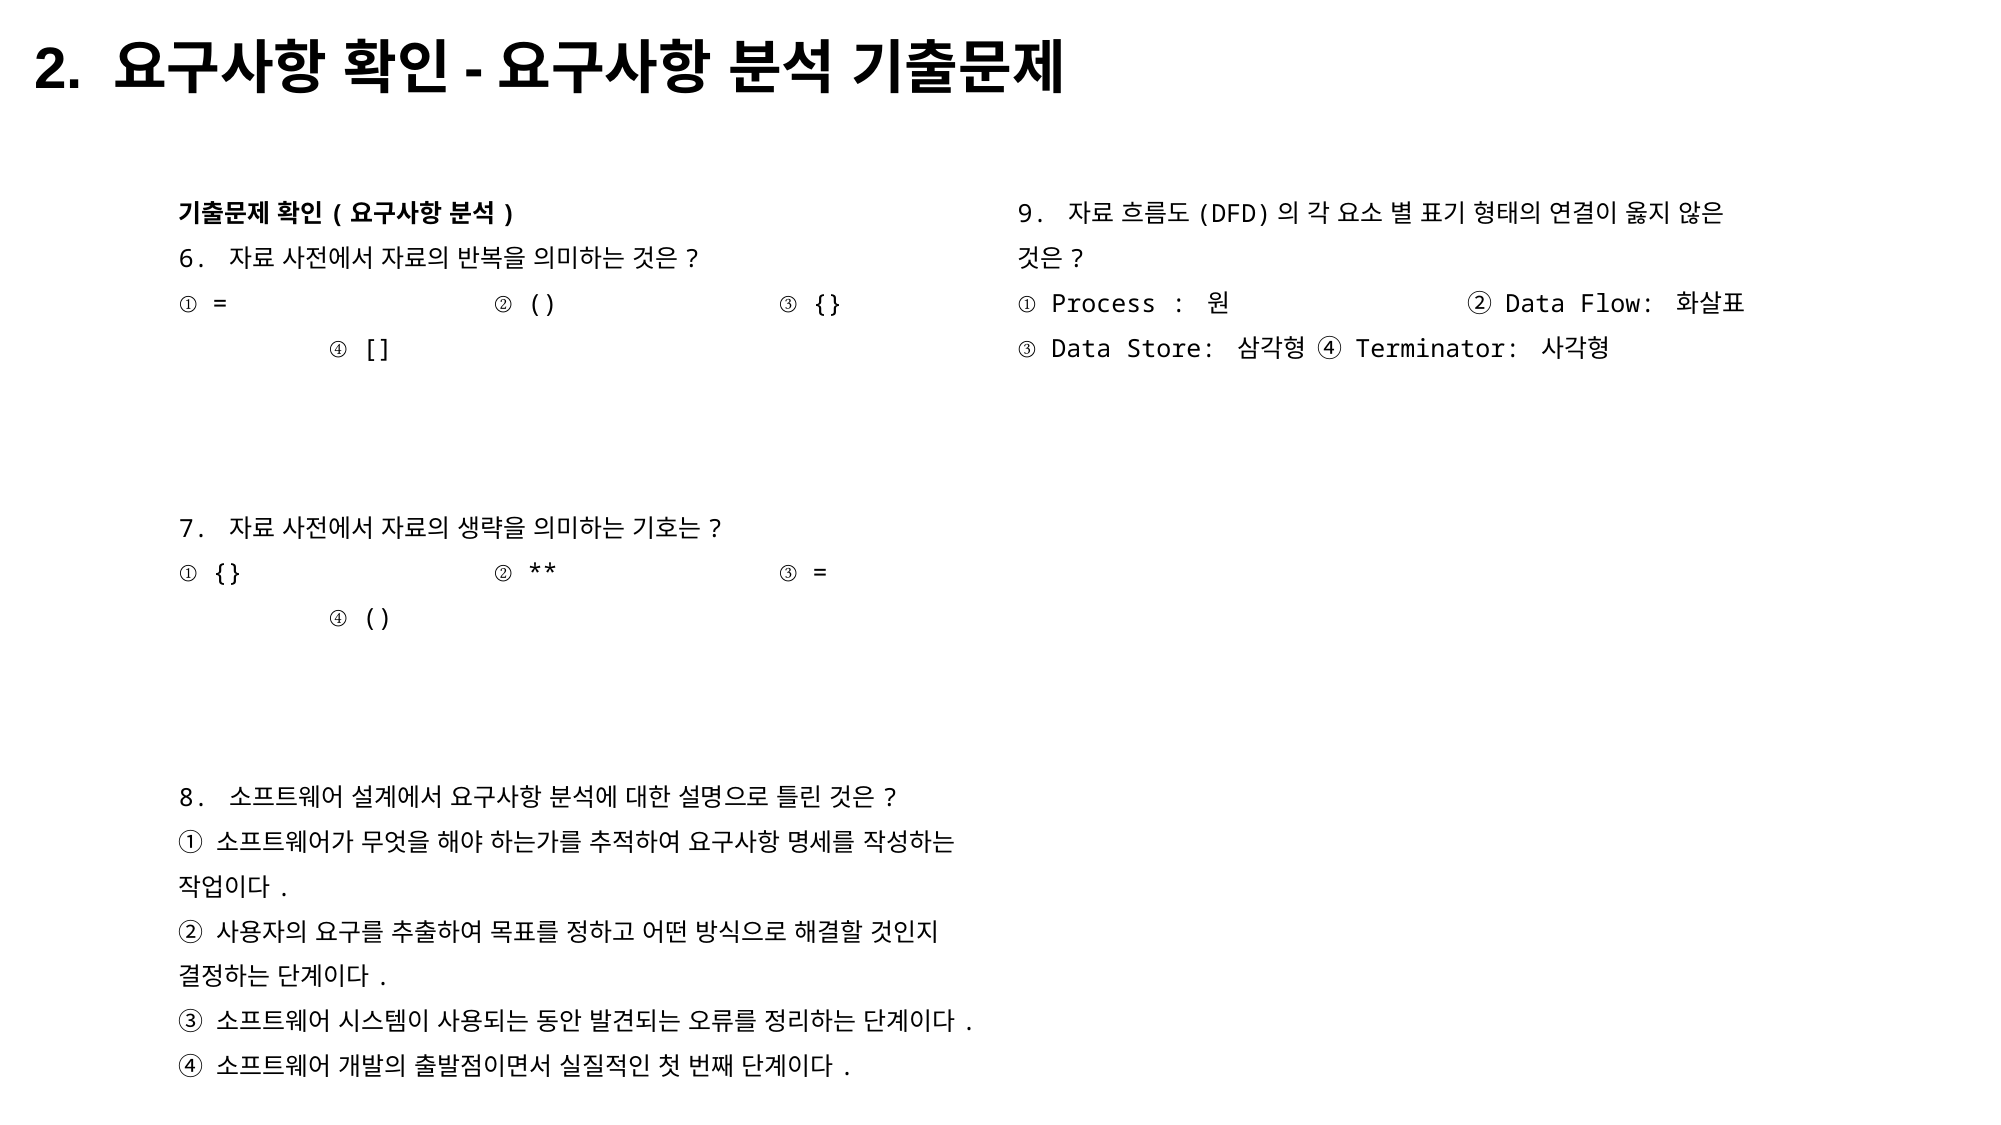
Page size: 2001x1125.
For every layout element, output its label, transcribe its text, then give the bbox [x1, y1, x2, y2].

text_box 9. 자료 흐름도(DFD)의 각 요소 별 표기 형태의 연결이 옳지 않은 것은? ① Process : 원 ② Data Flow: 화살표 ③ Data Store: 삼각형 ④ Terminator: 사각형 [1002, 175, 1839, 370]
text_box 기출문제 확인(요구사항 분석) 6. 자료 사전에서 자료의 반복을 의미하는 것은? ① = ② () ③ {} ④ [] 7. 자료 사전에서 자료의 생략을 의미하는 기호는? ① {} ② ** ③ = ④ () 8. 소프트웨어 설계에서 요구사항 분석에 대한 설명으로 틀린 것은? ① 소프트웨어가 무엇을 해야 하는가를 추적하여 요구사항 명세를 작성하는 작업이다. ② 사용자의 요구를 추출하여 목표를 정하고 어떤 방식으로 해결할 것인지 결정하는 단계이다. ③ 소프트웨어 시스템이 사용되는 동안 발견되는 오류를 정리하는 단계이다. ④ 소프트웨어 개발의 출발점이면서 실질적인 첫 번째 단계이다. [163, 175, 1000, 1088]
text_box 2. 요구사항 확인-요구사항 분석 기출문제 [19, 14, 1815, 126]
